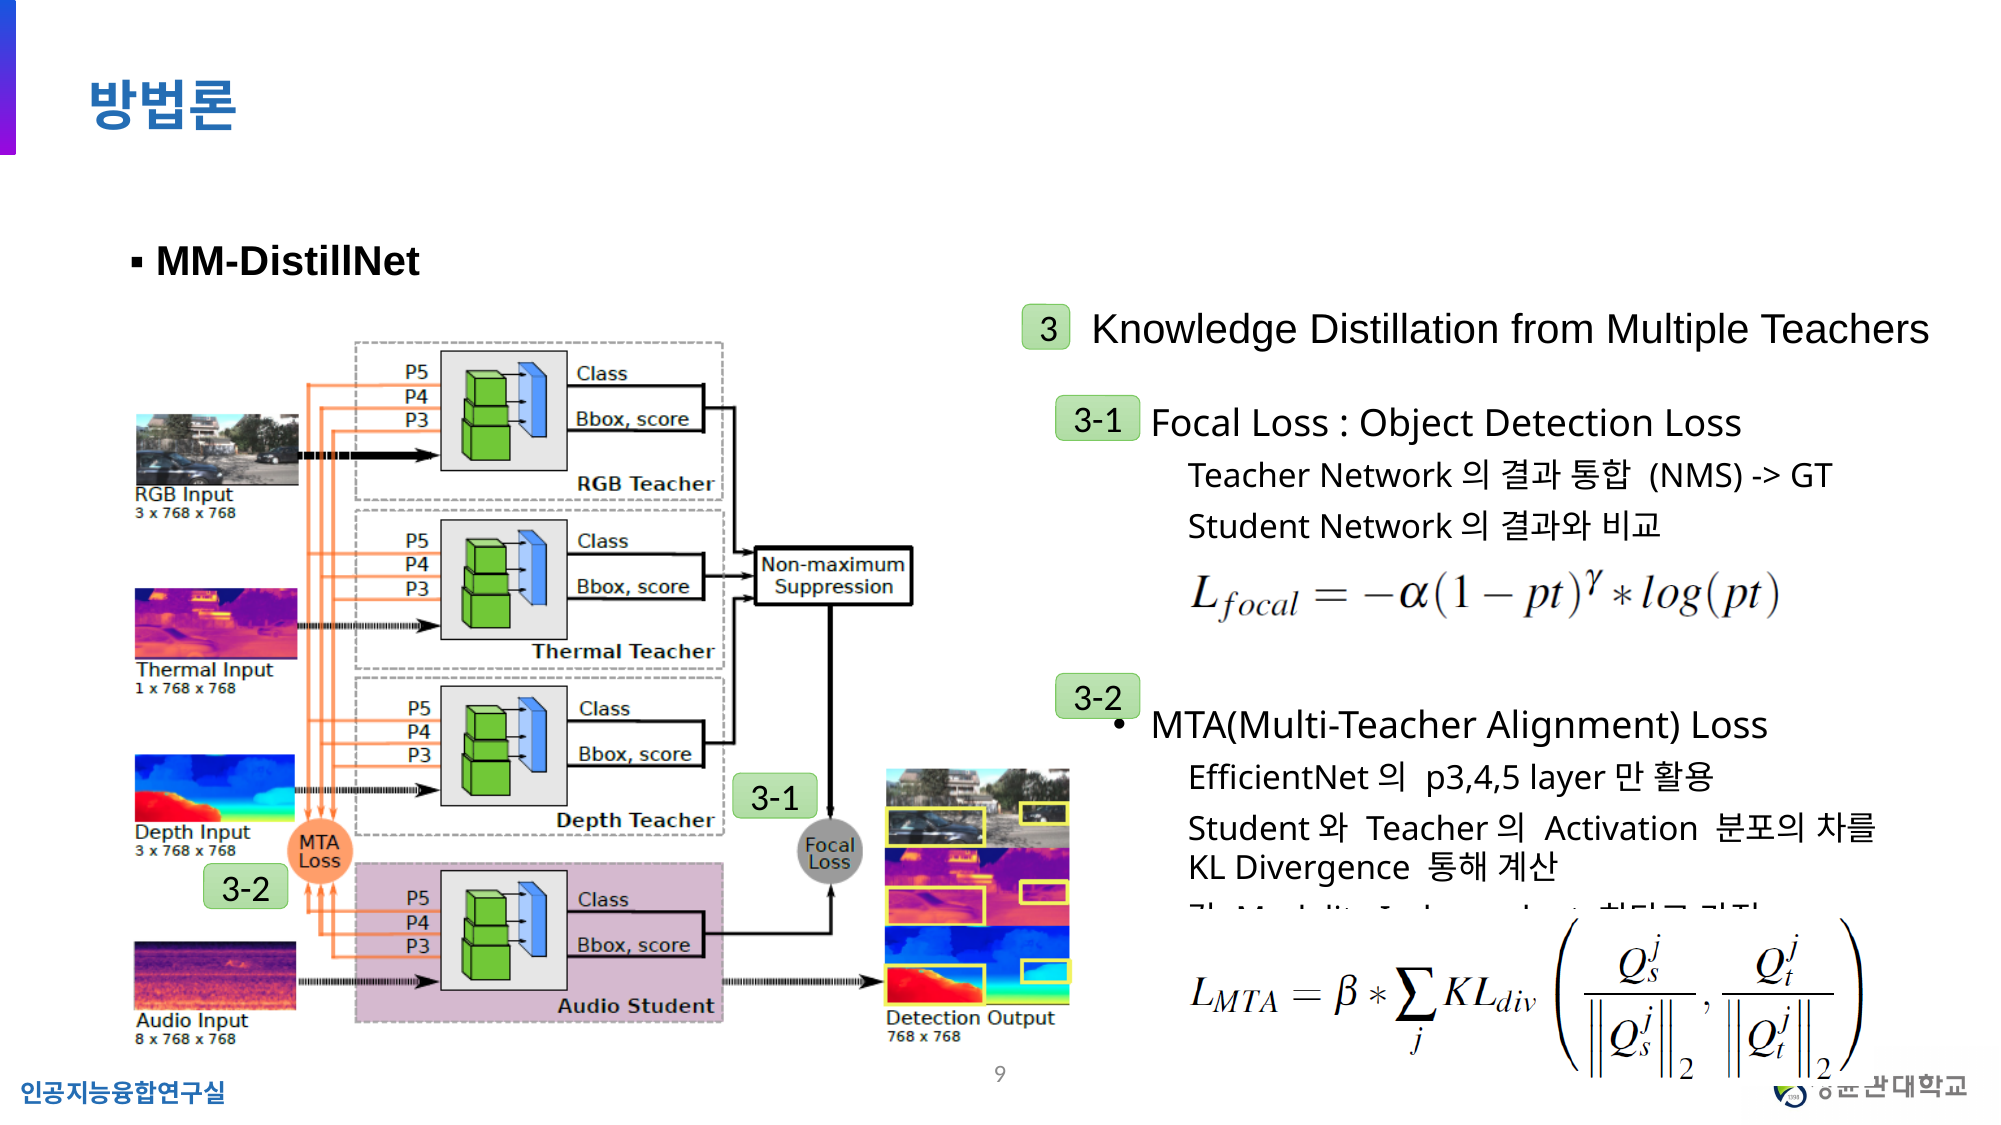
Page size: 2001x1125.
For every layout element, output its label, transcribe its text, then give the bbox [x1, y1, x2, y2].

text_box ▪︎ MM-DistillNet [114, 225, 436, 291]
text_box 방법론 [73, 59, 1799, 155]
text_box 3 [1021, 303, 1071, 322]
text_box 3-1 [1080, 394, 1141, 441]
picture [126, 322, 1080, 1052]
picture [1185, 909, 1999, 1125]
text_box Knowledge Distillation from Multiple Teachers [1076, 294, 1998, 359]
text_box 3-2 [1080, 672, 1141, 719]
list Focal Loss : Object Detection Loss Teacher Network의 결과 통합 (NMS) -> GT Student Network의 결과와 비교 MTA(Multi-Teacher Alignment) Loss EfficientNet의 p3,4,5 layer만 활용 Student와 Teacher의 Activation 분포의 차를 KL Divergence 통해 계산 각 Modality Independent 하다고 가정 [1097, 391, 1927, 1054]
picture [1185, 562, 1783, 627]
slide_number 9 [774, 1042, 1225, 1103]
